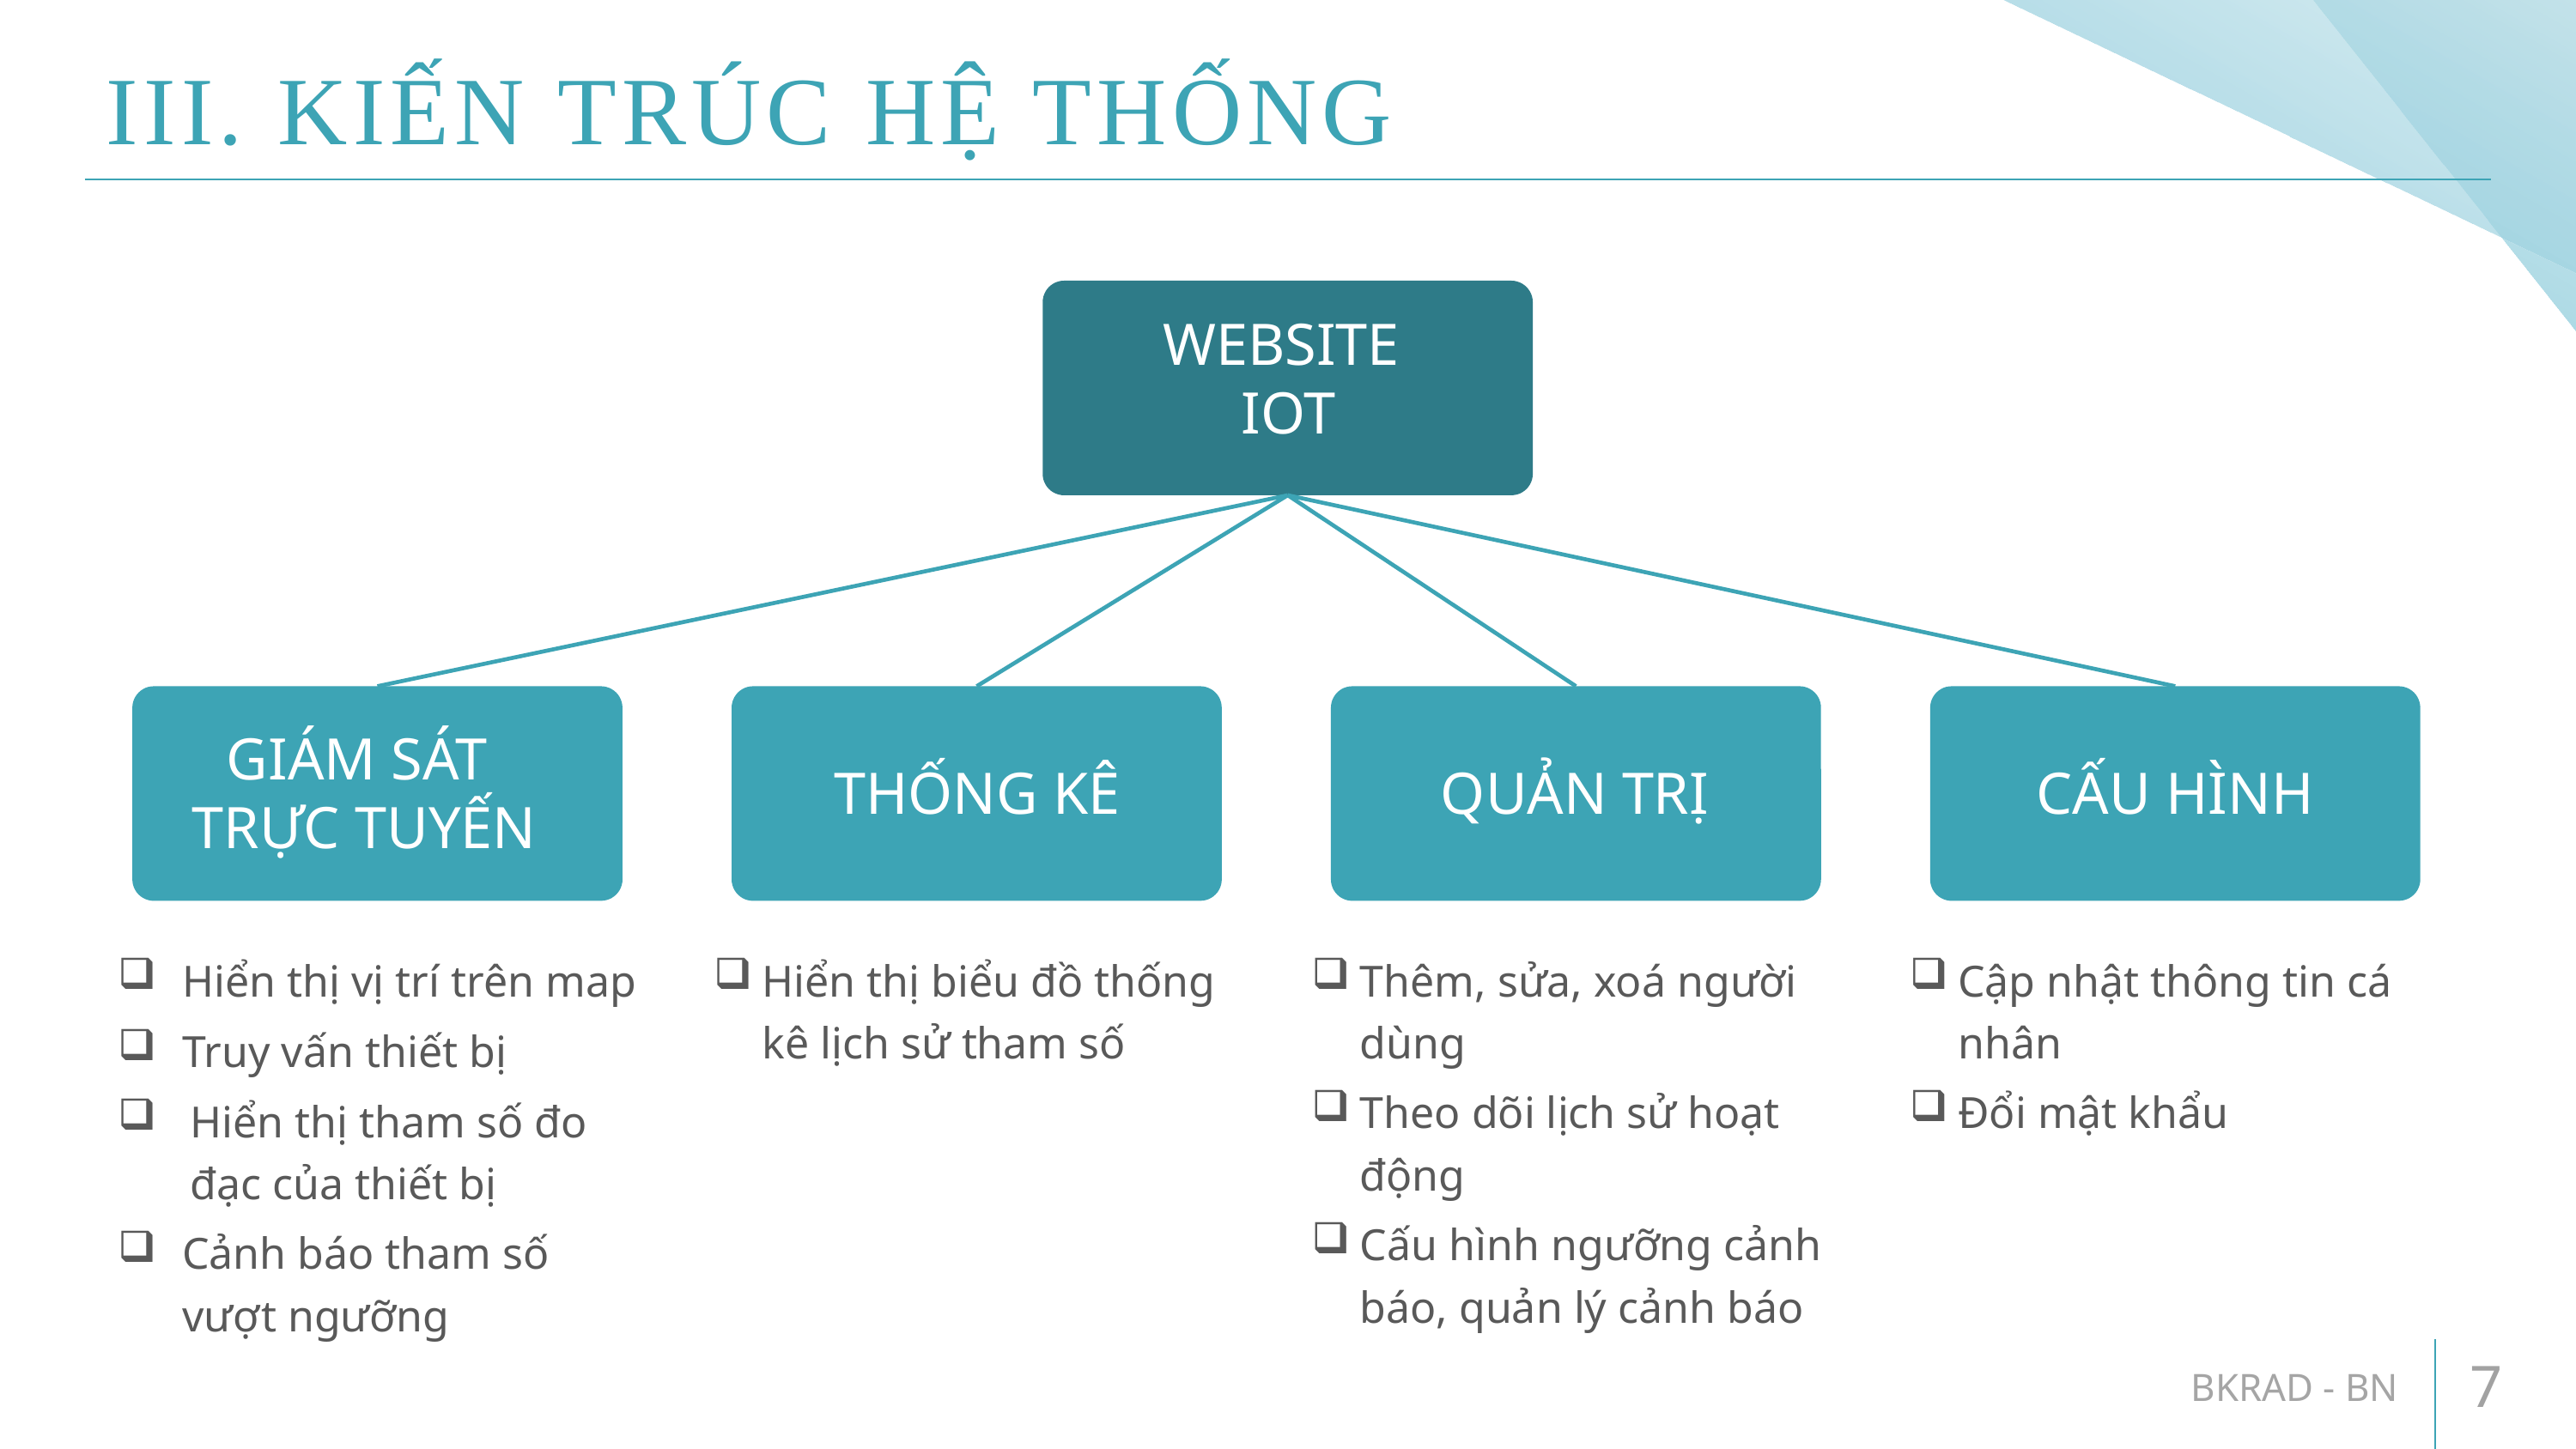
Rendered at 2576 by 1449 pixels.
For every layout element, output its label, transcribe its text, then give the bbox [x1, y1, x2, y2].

text_box THỐNG KÊ [821, 750, 1133, 833]
list Thêm, sửa, xoá người dùng Theo dõi lịch sử hoạt động Cấu hình ngưỡng cảnh báo, quản lý cảnh báo [1288, 931, 1862, 1378]
title III. KIẾN TRÚC HỆ THỐNG [83, 27, 2442, 186]
text_box WEBSITE IOT [1150, 301, 1428, 452]
text_box GIÁM SÁT TRỰC TUYẾN [97, 716, 632, 867]
list Hiển thị biểu đồ thống kê lịch sử tham số [690, 931, 1264, 1288]
slide_number 7 [2446, 1350, 2575, 1428]
footer BKRAD - BN [1326, 1350, 2421, 1428]
text_box CẤU HÌNH [2023, 750, 2327, 833]
list Hiển thị vị trí trên map Truy vấn thiết bị Hiển thị tham số đo đạc của thiết bị Cảnh báo tham số vượt ngưỡng [94, 931, 668, 1378]
text_box QUẢN TRỊ [1428, 750, 1722, 833]
list Cập nhật thông tin cá nhân Đổi mật khẩu [1886, 931, 2459, 1288]
